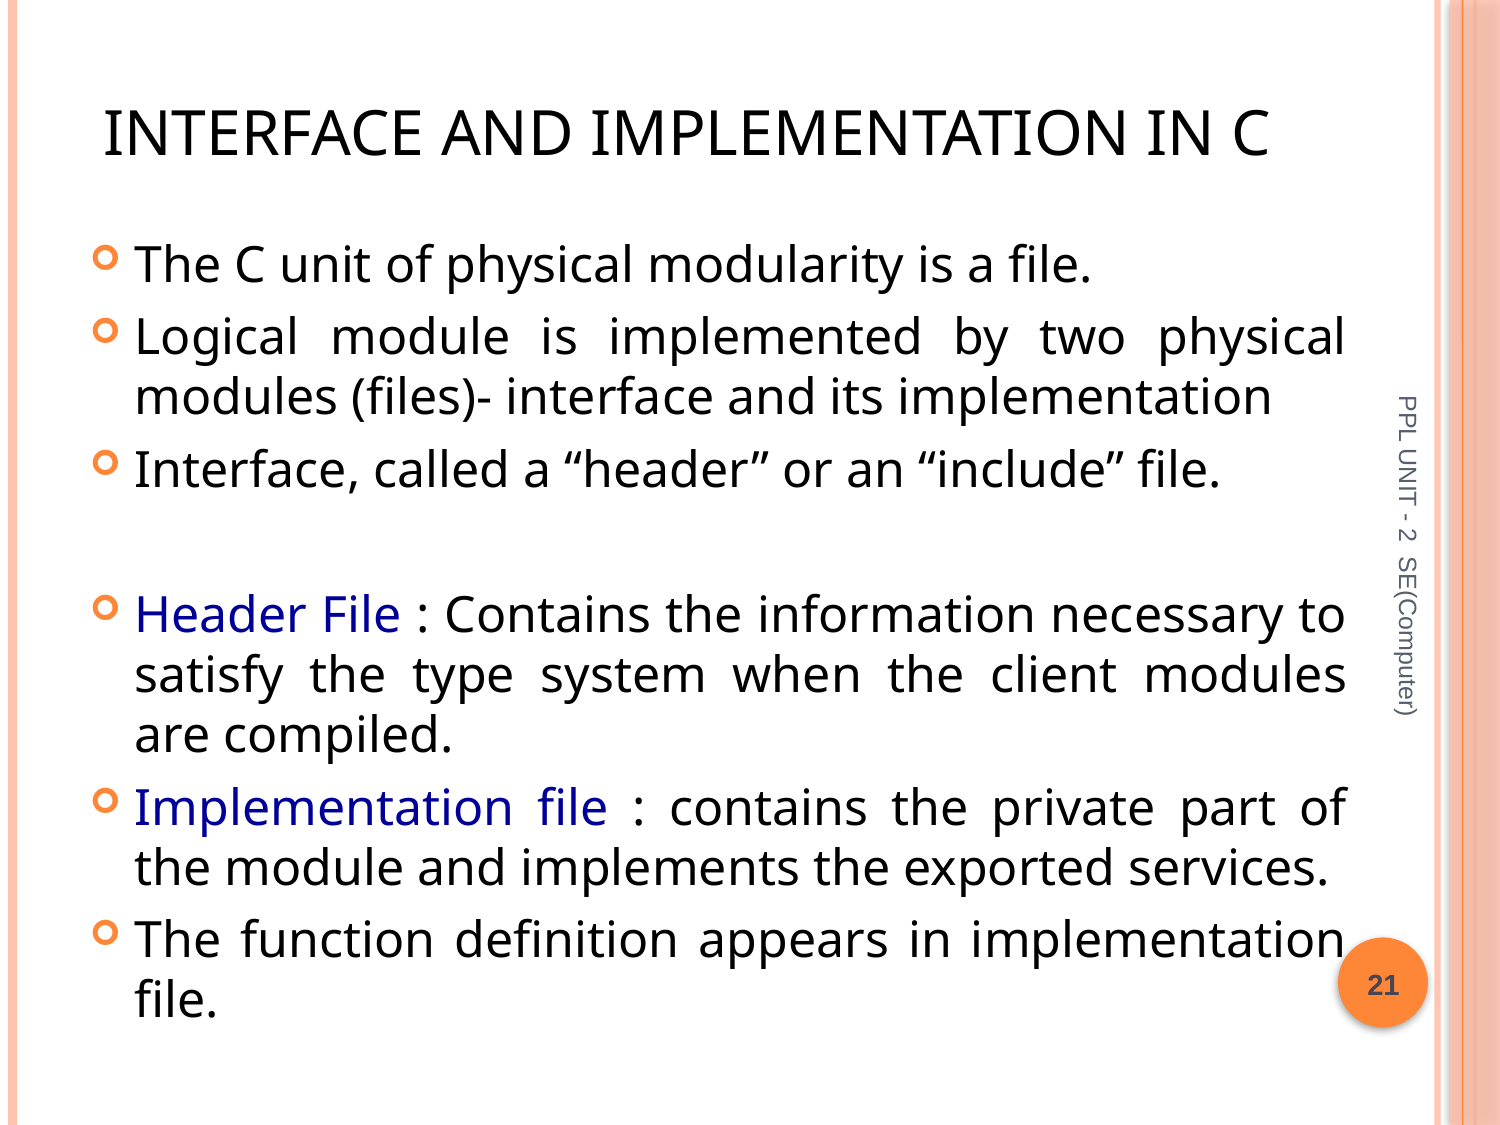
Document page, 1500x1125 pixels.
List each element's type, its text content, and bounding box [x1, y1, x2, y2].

title Interface and implementation in C [75, 45, 1300, 175]
list The C unit of physical modularity is a file. Logical module is implemented by two physical modules (files)- interface and its implementation Interface, called a “header” or an “include” file. Header File : Contains the information necessary to satisfy the type system when the client modules are compiled. Implementation file : contains the private part of the module and implements the exported services. The function definition appears in implementation file. [75, 224, 1363, 1062]
footer PPL UNIT - 2 SE(Computer) [1379, 380, 1440, 906]
slide_number 21 [1333, 940, 1434, 1027]
